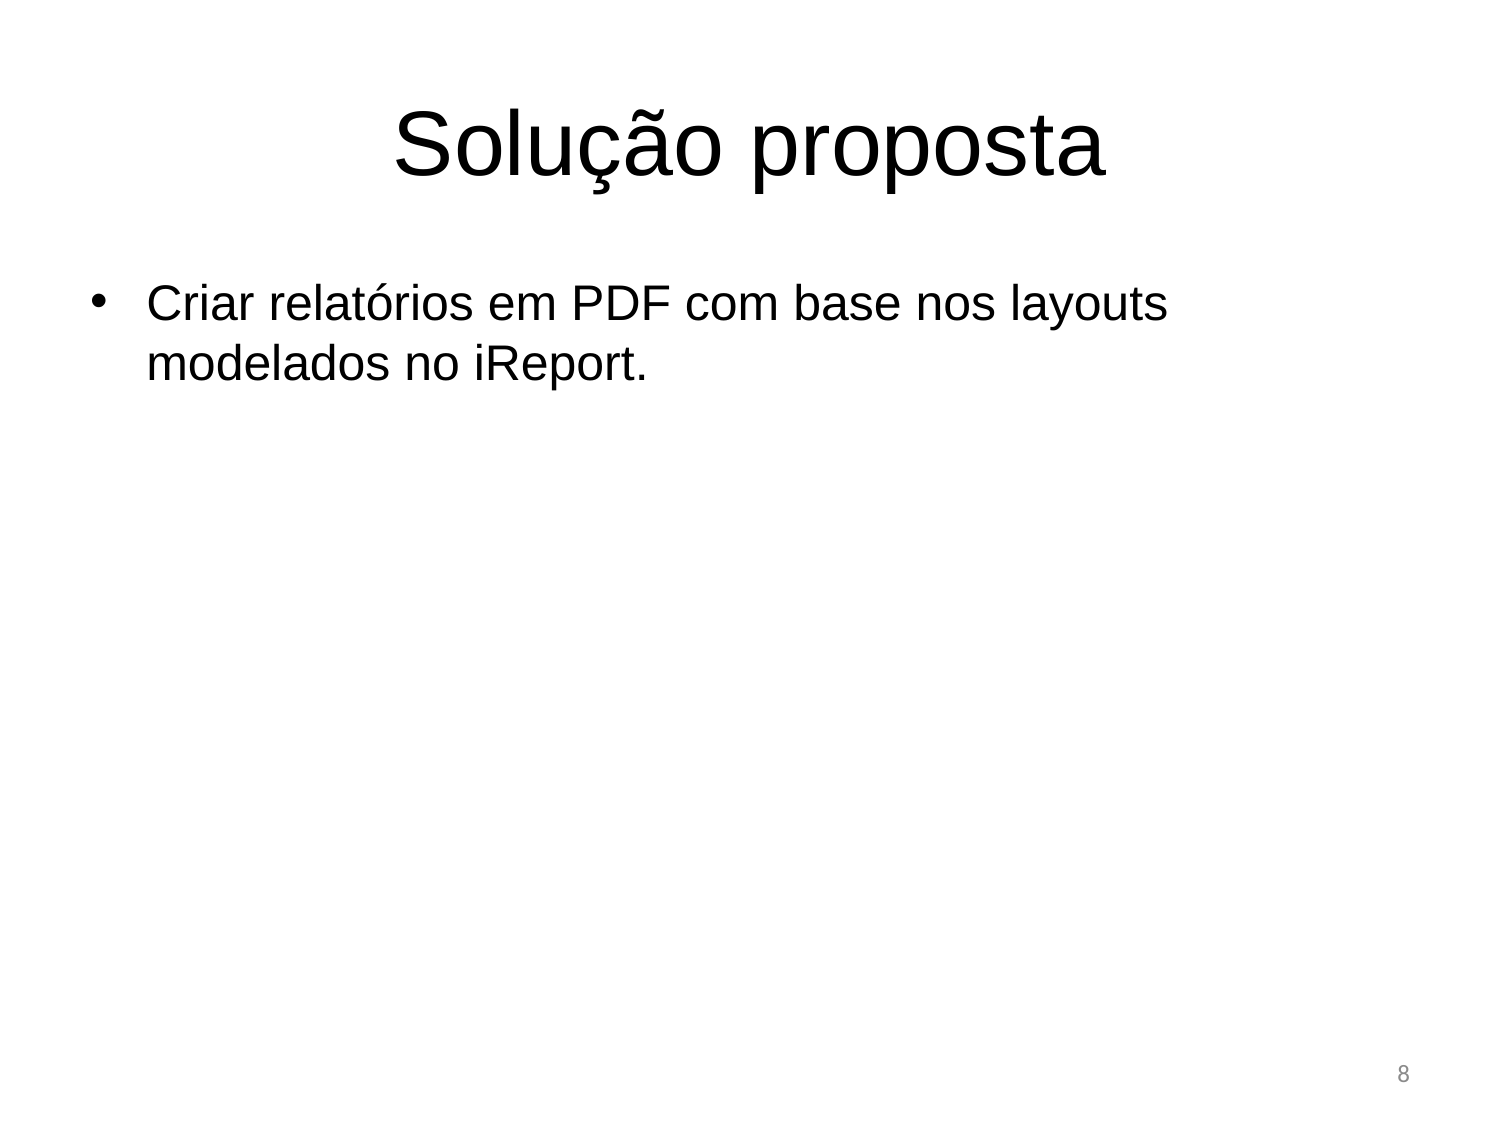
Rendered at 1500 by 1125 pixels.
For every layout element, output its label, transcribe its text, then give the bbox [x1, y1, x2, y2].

slide_number 8 [1074, 1042, 1425, 1103]
title Solução proposta [75, 45, 1425, 233]
list Criar relatórios em PDF com base nos layouts modelados no iReport. [75, 262, 1425, 1005]
